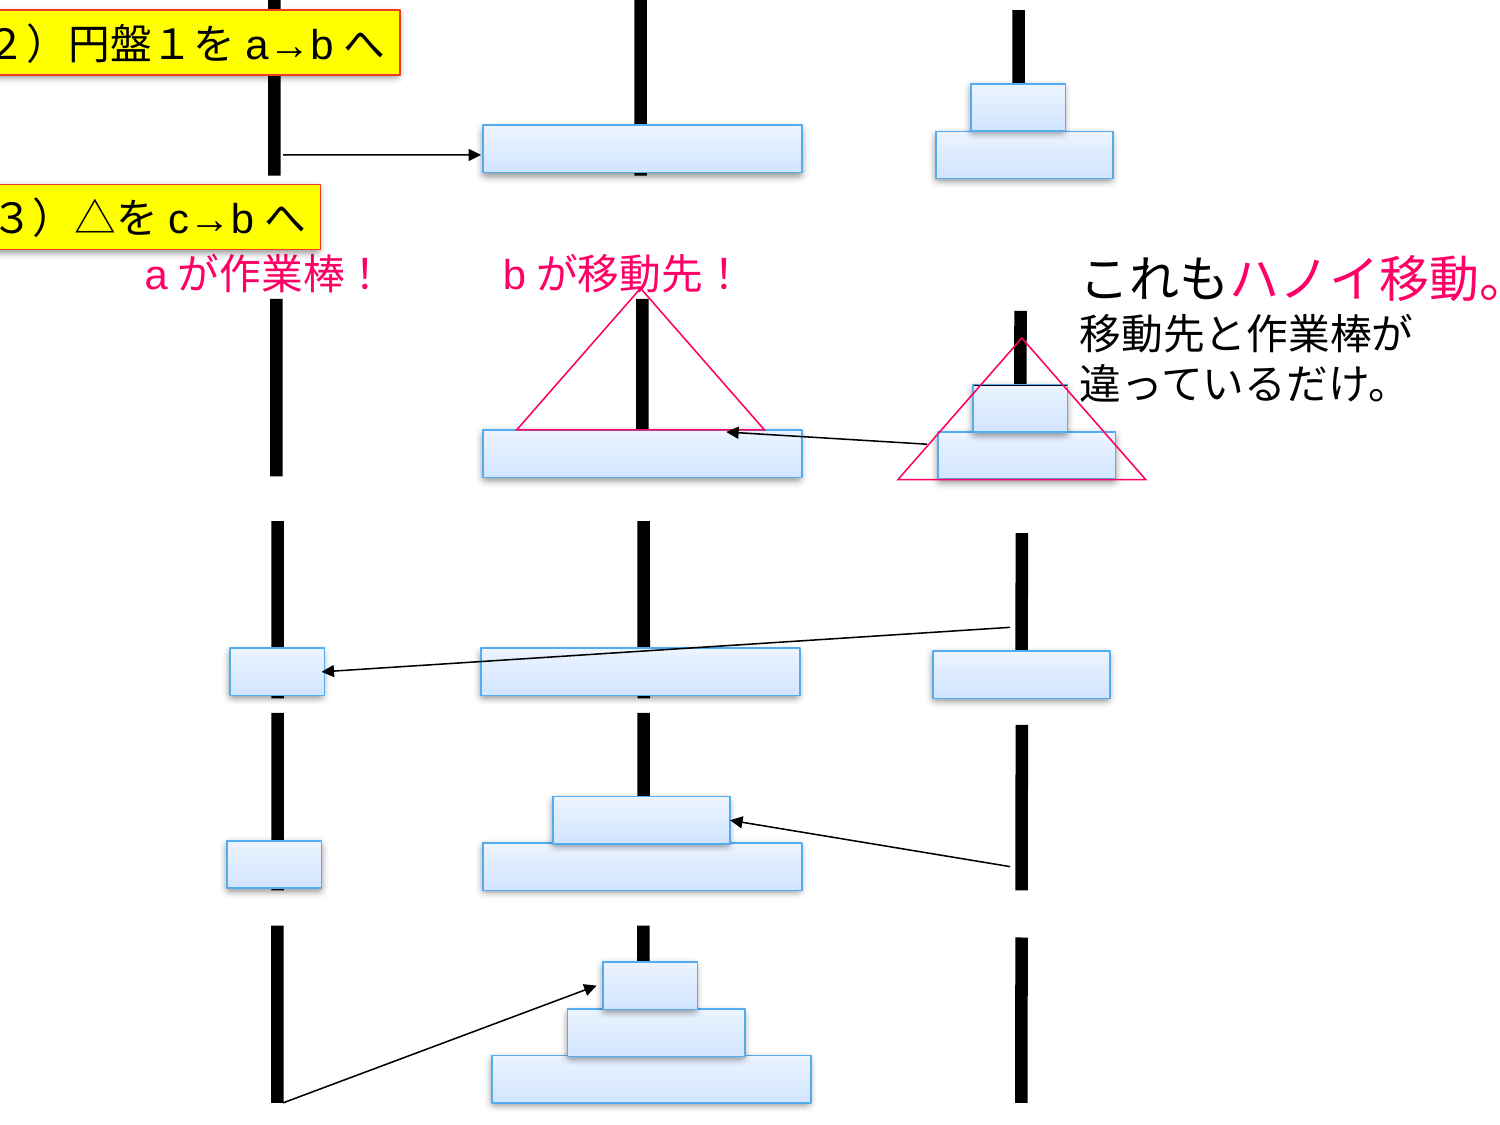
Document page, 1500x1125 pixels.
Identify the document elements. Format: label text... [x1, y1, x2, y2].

text_box [1105, 431, 1116, 444]
text_box [726, 426, 928, 445]
text_box aが作業棒！ [129, 240, 402, 305]
text_box [516, 288, 765, 430]
text_box bが移動先！ [488, 240, 760, 305]
text_box [552, 796, 731, 845]
text_box ３）△をc→bへ [0, 184, 321, 250]
text_box [480, 647, 801, 696]
text_box [229, 647, 325, 696]
text_box [226, 840, 322, 889]
text_box [482, 124, 803, 173]
text_box [970, 83, 1066, 132]
text_box [482, 842, 803, 891]
text_box [935, 131, 1114, 179]
text_box [491, 1055, 812, 1104]
text_box これもハノイ移動。 移動先と作業棒が 違っているだけ。 [1064, 240, 1500, 416]
text_box [482, 429, 803, 478]
text_box [972, 384, 980, 393]
text_box [283, 984, 597, 1103]
text_box [602, 961, 698, 1010]
text_box [730, 816, 1011, 867]
text_box [321, 627, 1011, 678]
text_box [932, 650, 1111, 699]
text_box [283, 148, 481, 162]
text_box ２）円盤１をa→bへ [0, 9, 401, 76]
text_box [567, 1008, 746, 1057]
text_box [897, 338, 1146, 480]
